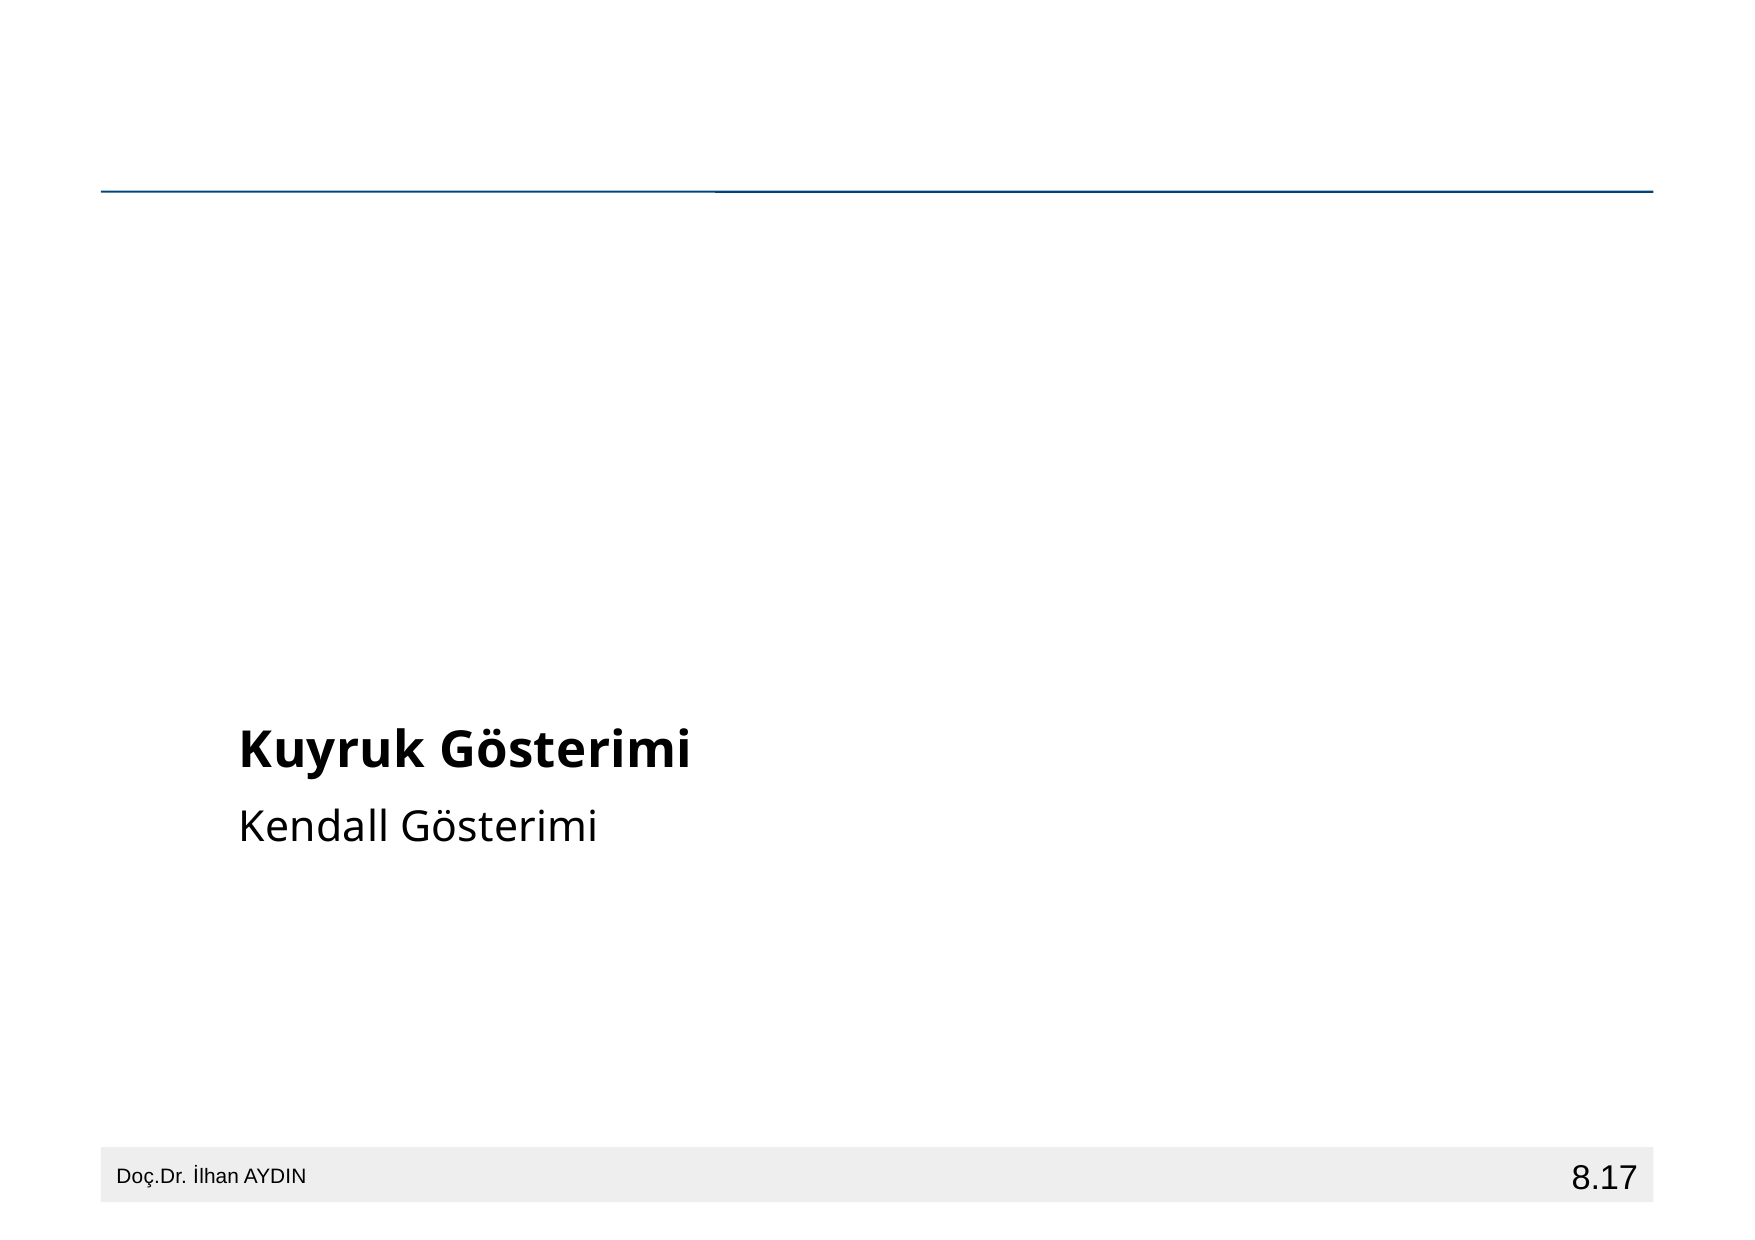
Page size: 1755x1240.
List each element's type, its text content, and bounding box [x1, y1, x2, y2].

text_box Kuyruk Gösterimi Kendall Gösterimi [236, 695, 788, 851]
slide_number 8.17 [1569, 1156, 1645, 1240]
footer Doç.Dr. İlhan AYDIN [114, 1161, 579, 1240]
